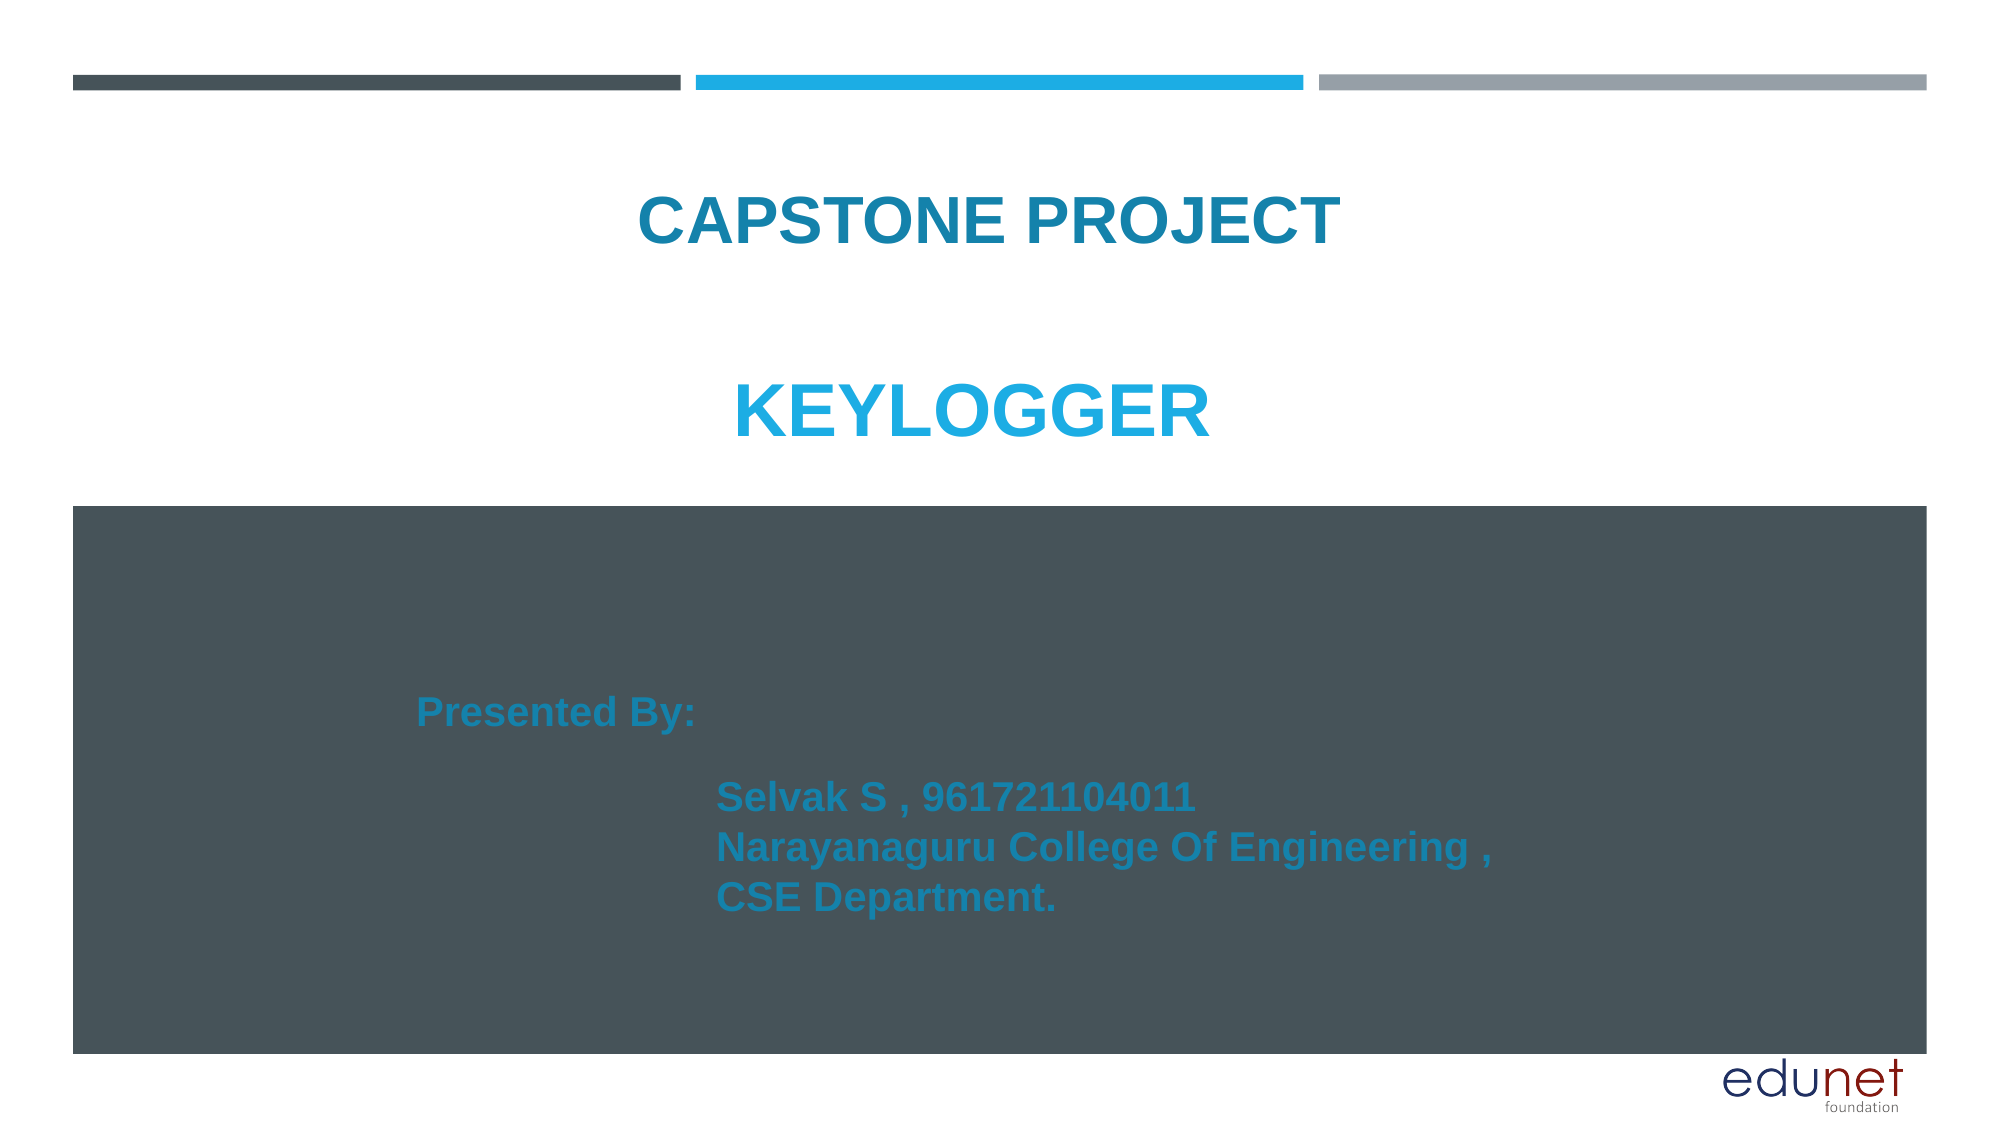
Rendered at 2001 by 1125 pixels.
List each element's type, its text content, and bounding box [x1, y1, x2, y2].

picture [1719, 1056, 1905, 1116]
text_box Presented By: Selvak S , 961721104011 Narayanaguru College Of Engineering , CSE Department. [401, 677, 1711, 928]
title KEYLOGGER [222, 298, 1723, 460]
text_box CAPSTONE PROJECT [0, 169, 2000, 265]
